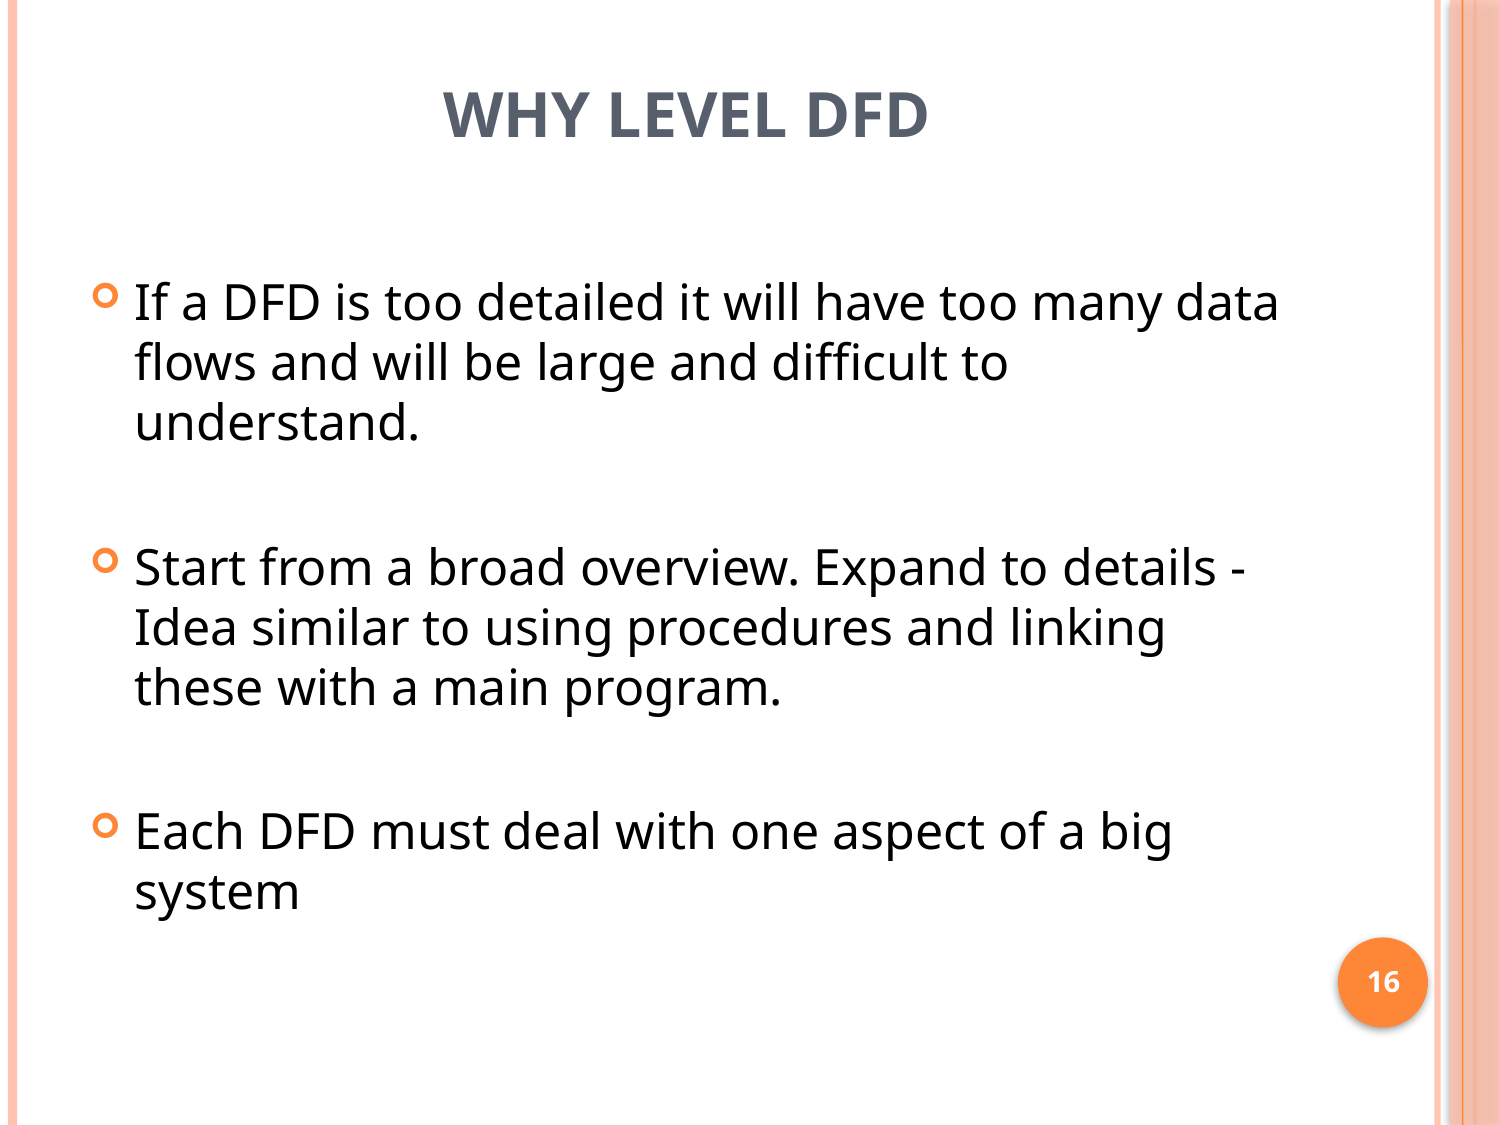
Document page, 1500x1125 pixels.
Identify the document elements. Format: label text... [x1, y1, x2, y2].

slide_number 16 [1333, 940, 1434, 1027]
list If a DFD is too detailed it will have too many data flows and will be large and difficult to understand. Start from a broad overview. Expand to details -Idea similar to using procedures and linking these with a main program. Each DFD must deal with one aspect of a big system [75, 262, 1300, 1062]
title Why Level DFD [75, 45, 1300, 233]
